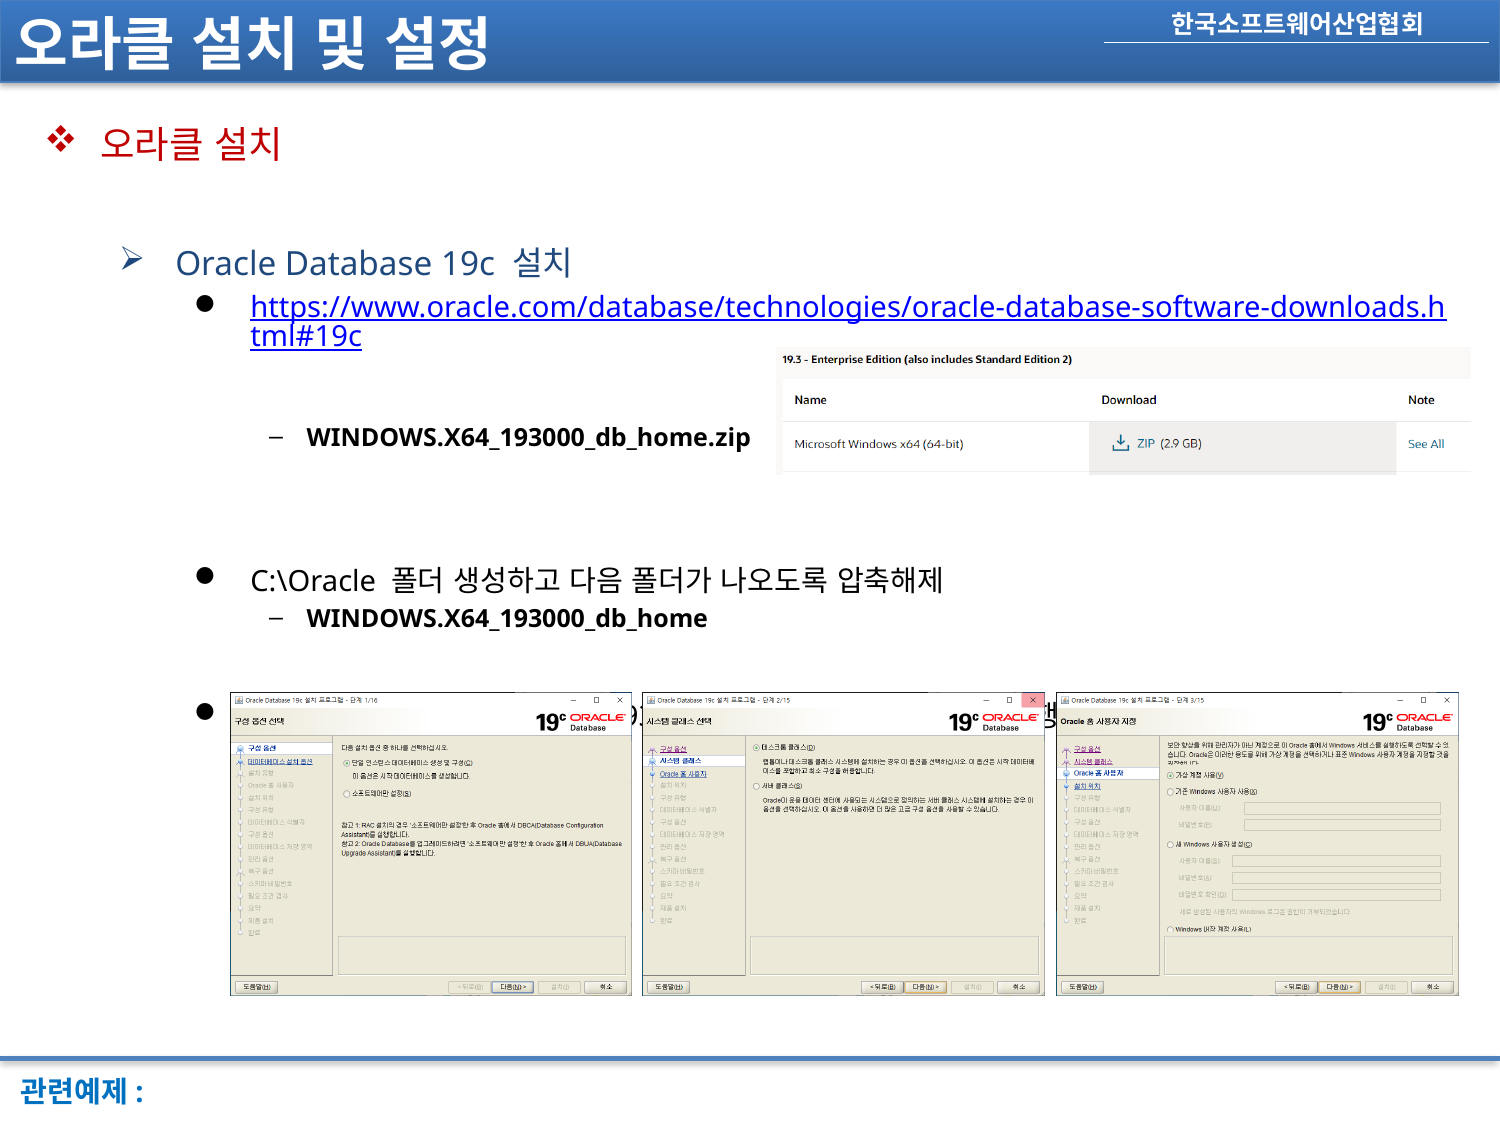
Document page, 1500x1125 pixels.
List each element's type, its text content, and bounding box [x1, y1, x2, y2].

picture [1056, 692, 1459, 996]
picture [776, 346, 1471, 475]
list 오라클 설치 Oracle Database 19c 설치 https://www.oracle.com/database/technologies/oracle-database-software-downloads.html#19c WINDOWS.X64_193000_db_home.zip C:\Oracle 폴더 생성하고 다음 폴더가 나오도록 압축해제 WINDOWS.X64_193000_db_home C:\Oracle\WINDOWS.X64_193000_db_home\setup.exe 실행 [29, 113, 1471, 1035]
picture [229, 692, 633, 996]
title 오라클 설치 및 설정 [0, 0, 1500, 82]
picture [642, 692, 1045, 996]
